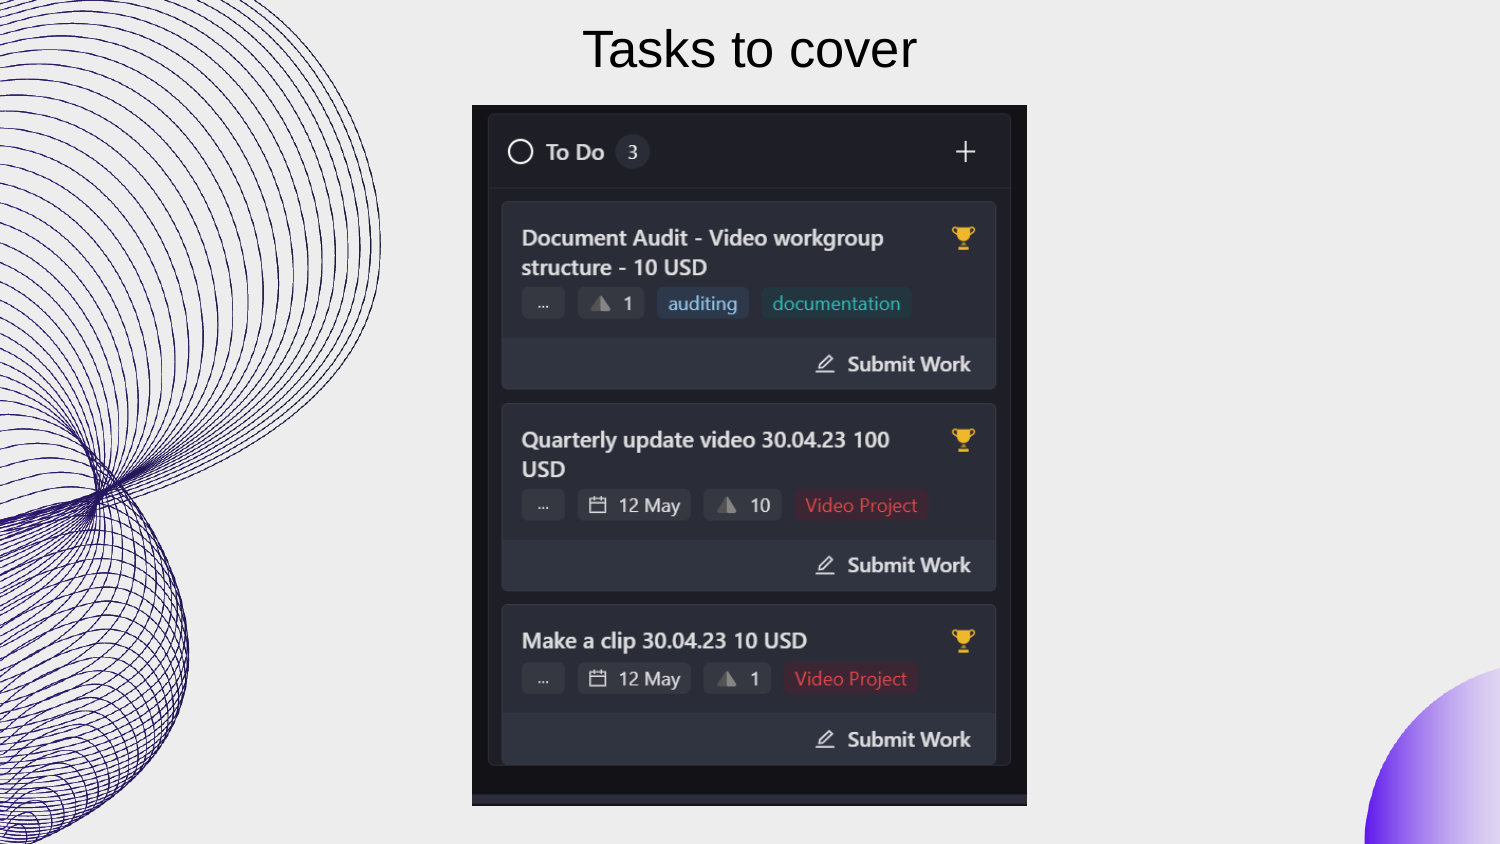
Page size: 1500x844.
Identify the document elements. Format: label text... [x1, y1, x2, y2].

title Tasks to cover [554, 0, 946, 94]
picture [0, 0, 1500, 844]
